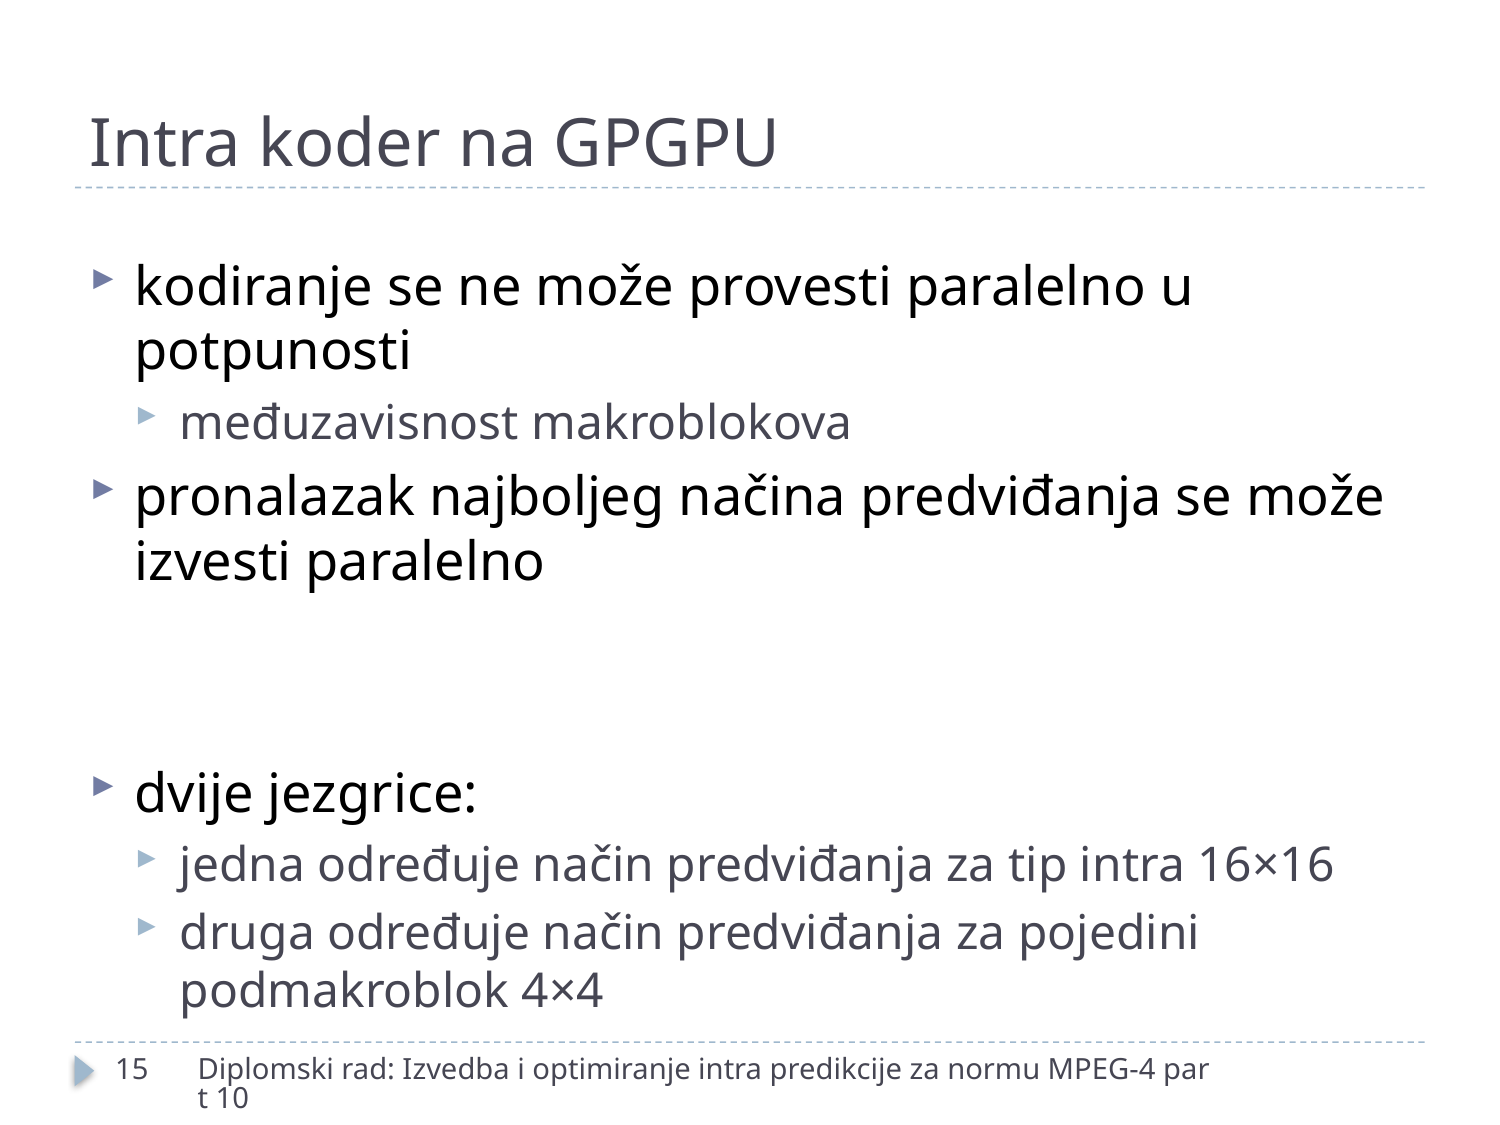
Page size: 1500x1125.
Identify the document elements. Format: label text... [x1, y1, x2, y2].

title Intra koder na GPGPU [75, 24, 1425, 188]
slide_number 15 [100, 1042, 172, 1103]
list kodiranje se ne može provesti paralelno u potpunosti međuzavisnost makroblokova pronalazak najboljeg načina predviđanja se može izvesti paralelno dvije jezgrice: jedna određuje način predviđanja za tip intra 16×16 druga određuje način predviđanja za pojedini podmakroblok 4×4 [75, 243, 1425, 1010]
footer Diplomski rad: Izvedba i optimiranje intra predikcije za normu MPEG-4 part 10 [183, 1042, 1235, 1103]
